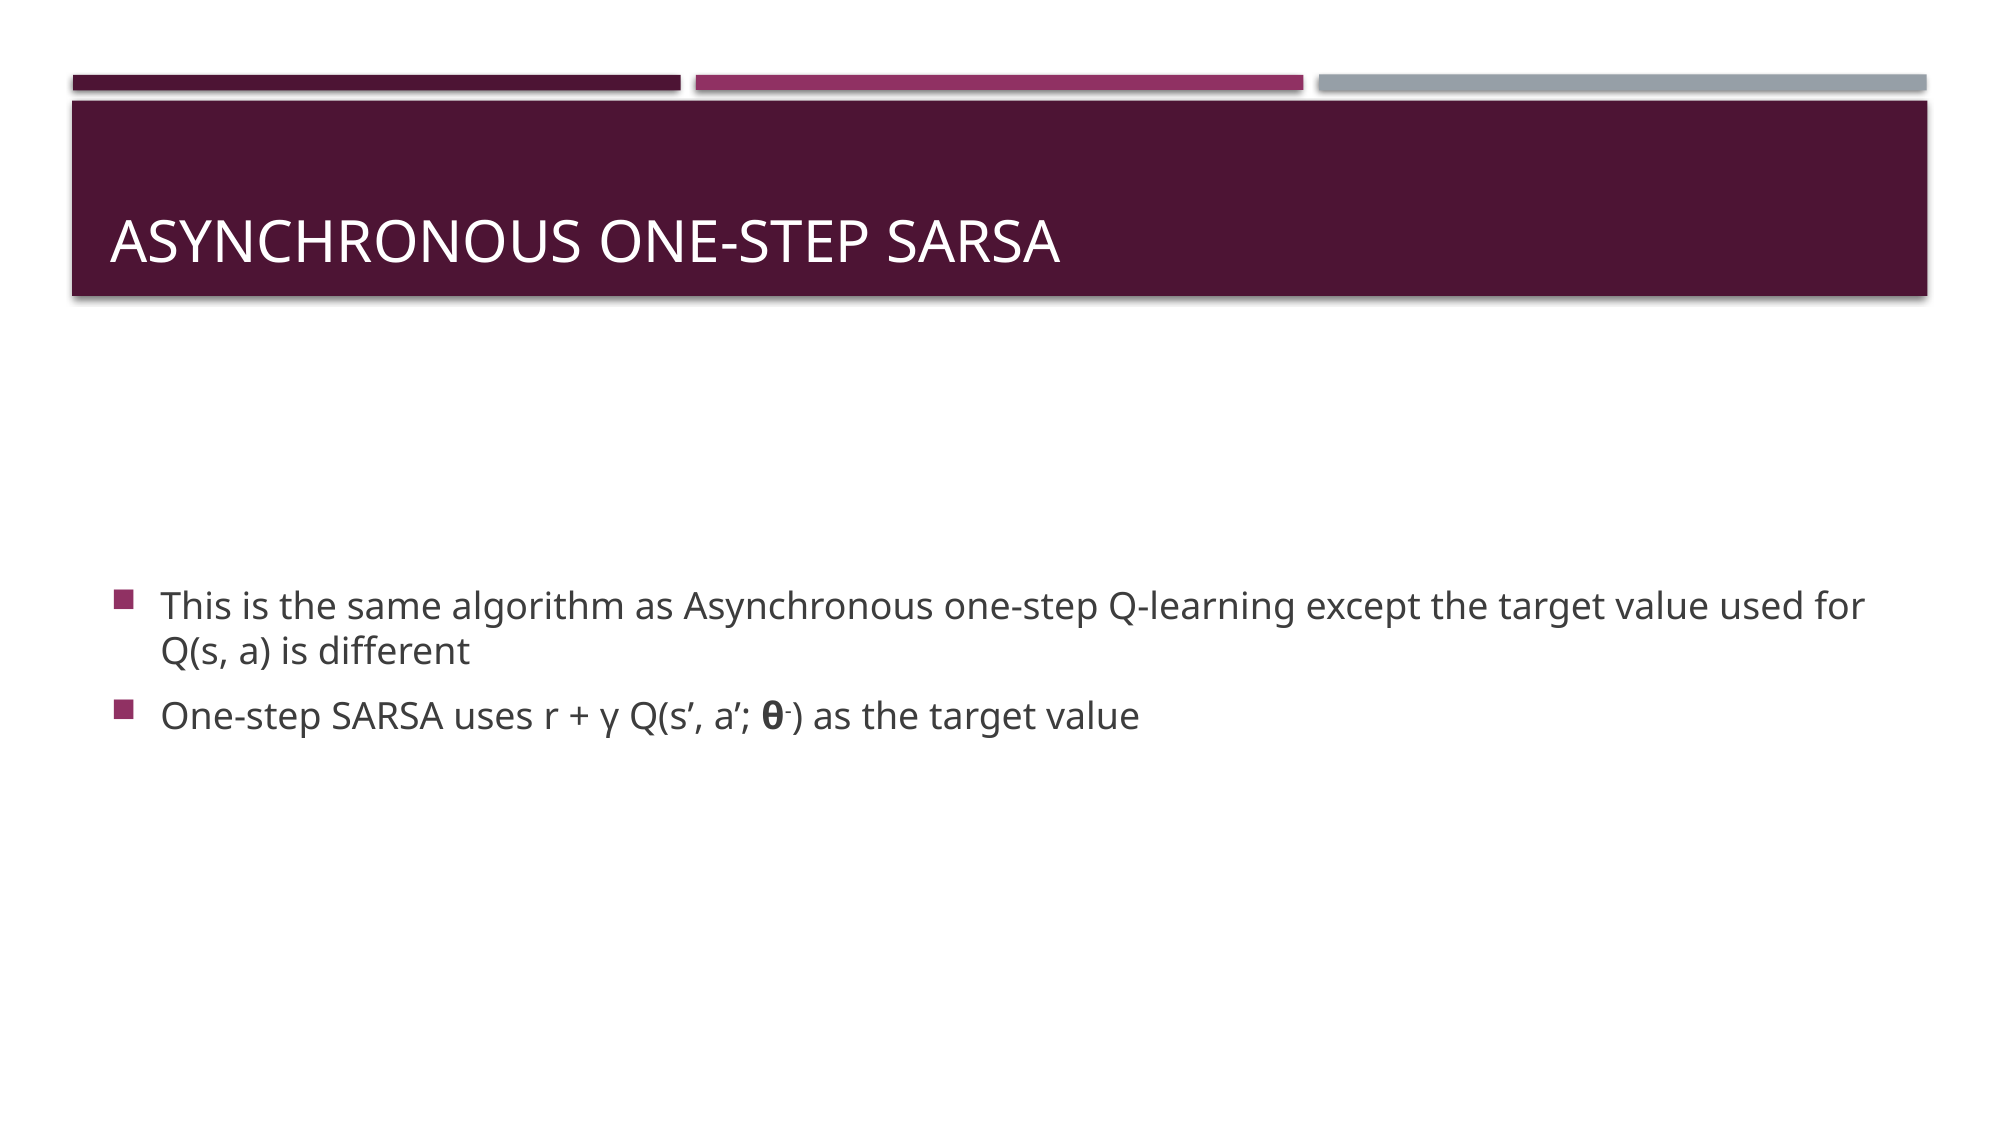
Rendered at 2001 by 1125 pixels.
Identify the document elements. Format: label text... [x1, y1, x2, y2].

list This is the same algorithm as Asynchronous one-step Q-learning except the target value used for Q(s, a) is different One-step SARSA uses r + γ Q(s’, a’; θ-) as the target value [95, 357, 1905, 962]
title Asynchronous one-step SARSA [95, 115, 1905, 282]
